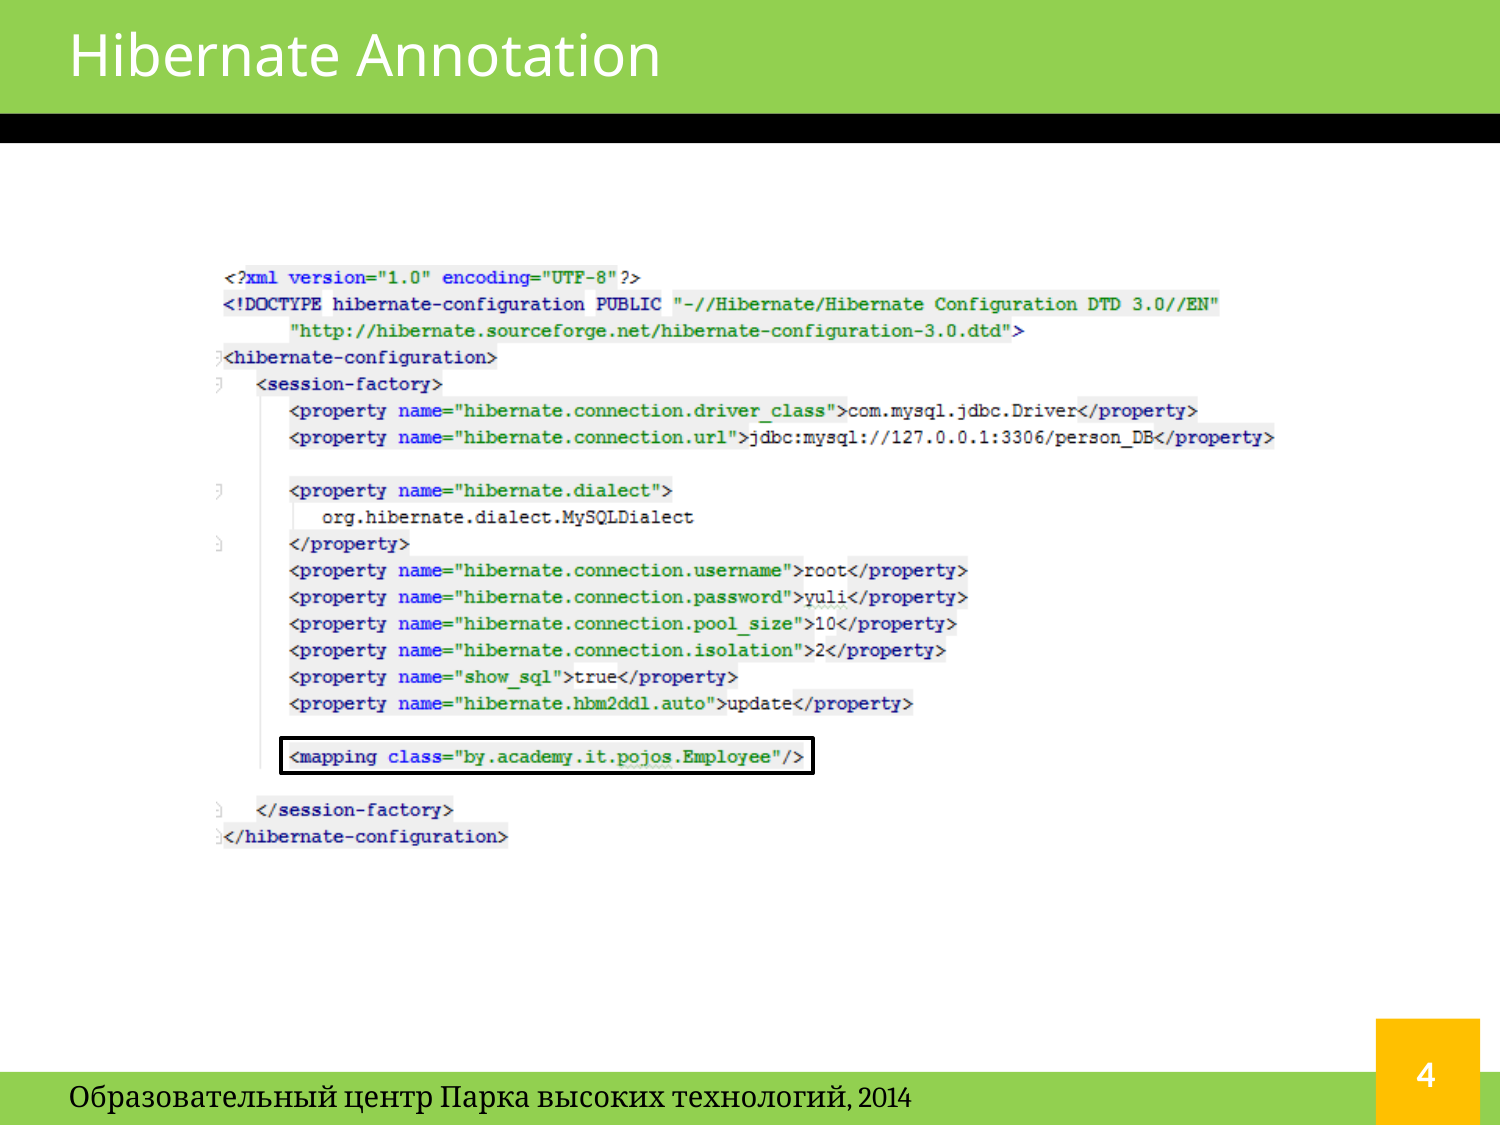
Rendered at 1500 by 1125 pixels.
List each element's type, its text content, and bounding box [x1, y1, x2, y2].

title Hibernate Annotation [53, 7, 1404, 100]
picture [216, 265, 1284, 860]
slide_number 4 [1373, 1042, 1480, 1103]
